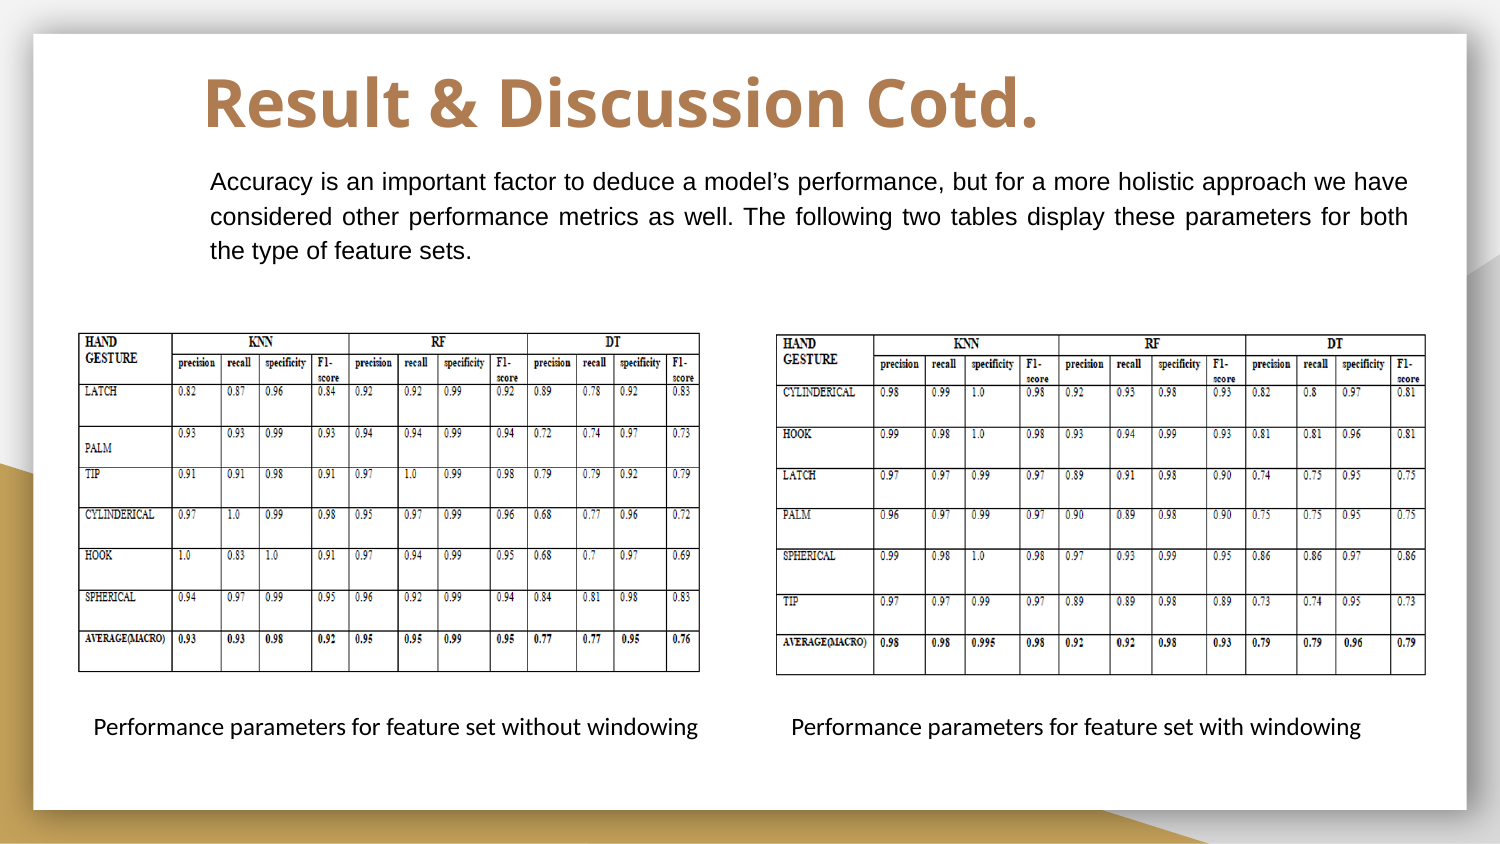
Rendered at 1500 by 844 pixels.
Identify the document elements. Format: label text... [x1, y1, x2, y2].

picture [776, 334, 1427, 676]
list Accuracy is an important factor to deduce a model’s performance, but for a more holistic approach we have considered other performance metrics as well. The following two tables display these parameters for both the type of feature sets. [195, 146, 1427, 276]
text_box Performance parameters for feature set with windowing [776, 695, 1399, 793]
title Result & Discussion Cotd. [187, 45, 1252, 143]
text_box Performance parameters for feature set without windowing [78, 695, 739, 793]
picture [78, 330, 701, 673]
